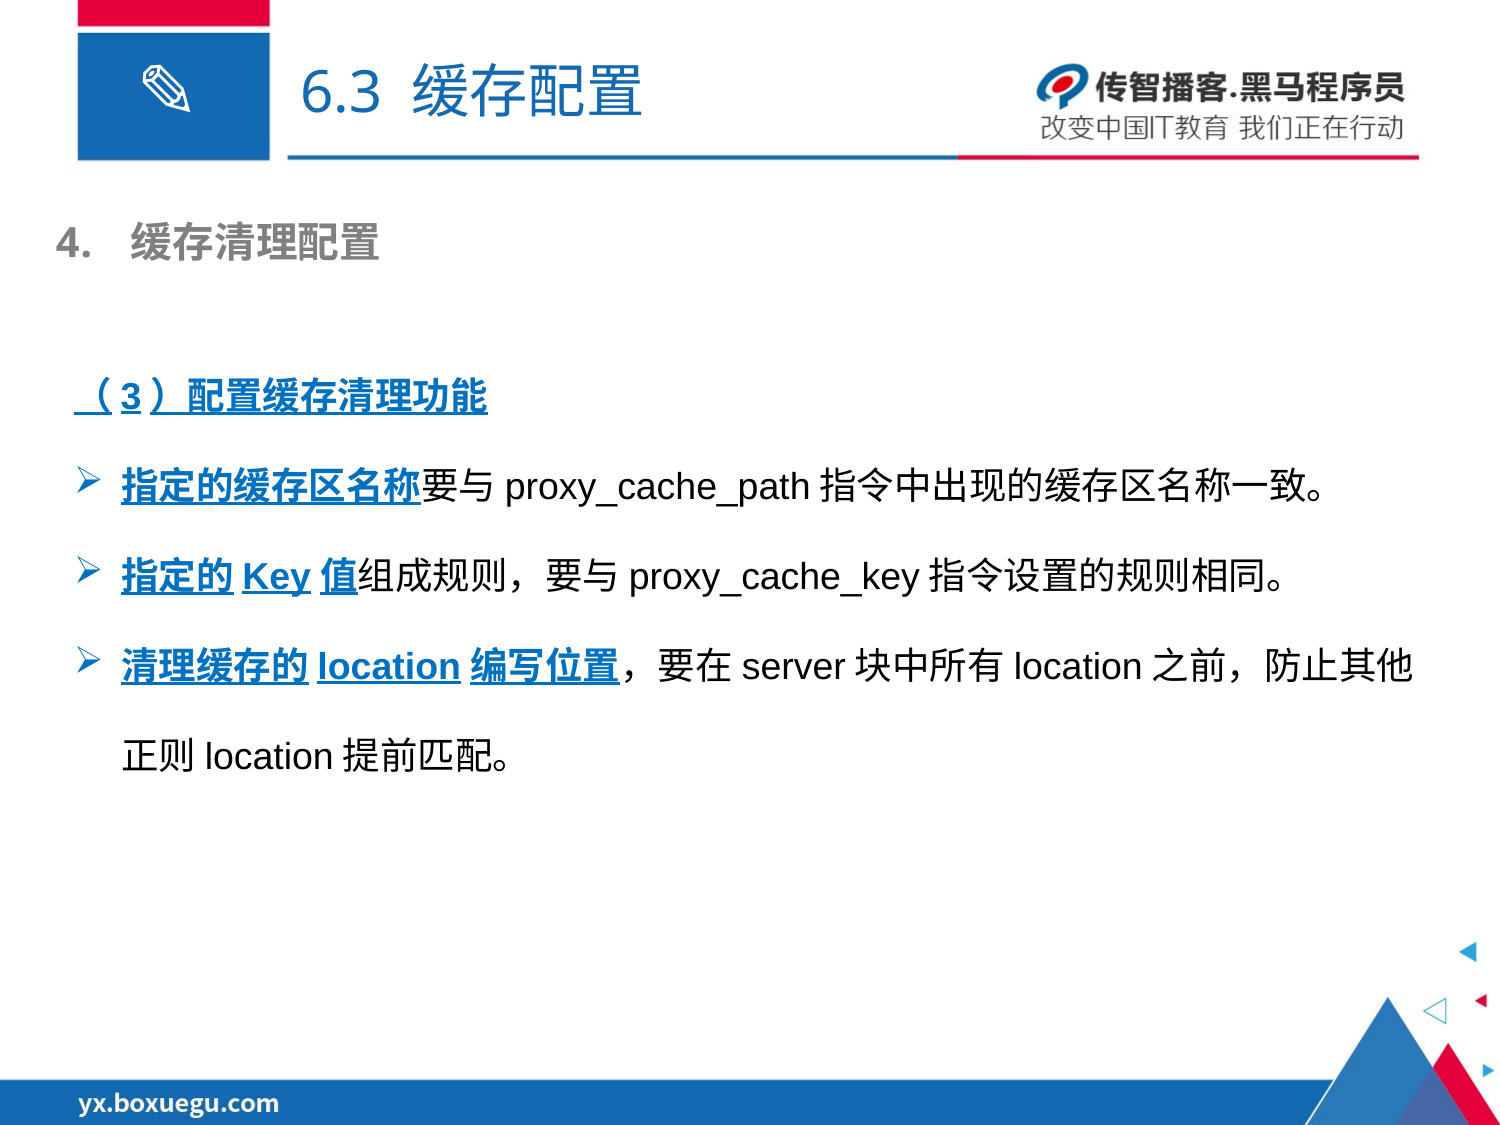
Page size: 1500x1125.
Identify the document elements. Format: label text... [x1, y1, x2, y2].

title 6.3 缓存配置 [285, 25, 1137, 153]
text_box （3）配置缓存清理功能 指定的缓存区名称要与proxy_cache_path指令中出现的缓存区名称一致。 指定的Key值组成规则，要与proxy_cache_key指令设置的规则相同。 清理缓存的location编写位置，要在server块中所有location之前，防止其他正则location提前匹配。 [59, 319, 1438, 785]
text_box 缓存清理配置 [41, 208, 1424, 274]
picture [0, 1, 1500, 1125]
